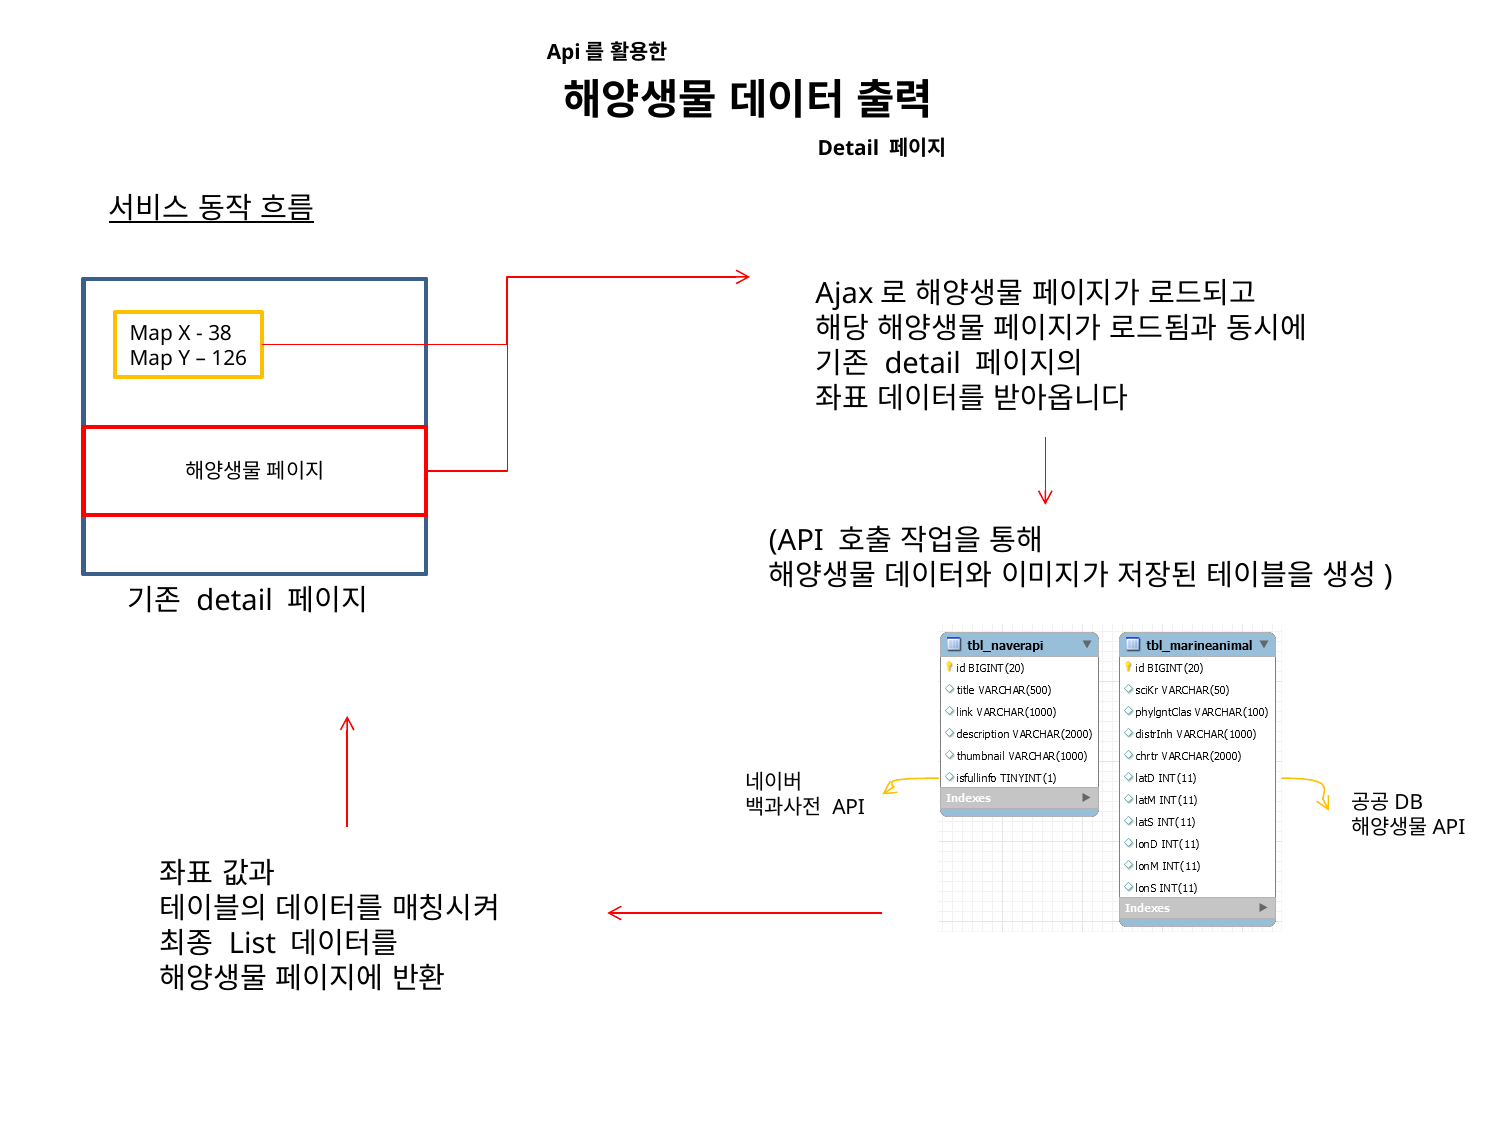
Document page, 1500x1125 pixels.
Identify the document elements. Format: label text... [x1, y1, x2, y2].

text_box [81, 277, 262, 425]
text_box Map X - 38 Map Y – 126 [113, 310, 264, 379]
picture [938, 624, 1282, 932]
text_box Detail 페이지 [802, 126, 962, 167]
text_box 해양생물 페이지 [170, 450, 339, 491]
text_box [81, 517, 428, 576]
text_box (API 호출 작업을 통해 해양생물 데이터와 이미지가 저장된 테이블을 생성) [753, 513, 1408, 599]
text_box Ajax로 해양생물 페이지가 로드되고 해당 해양생물 페이지가 로드됨과 동시에 기존 detail 페이지의 좌표 데이터를 받아옵니다 [800, 266, 1323, 422]
text_box 해양생물 데이터 출력 [548, 65, 949, 130]
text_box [425, 344, 508, 472]
text_box [81, 425, 428, 517]
text_box 좌표 값과 테이블의 데이터를 매칭시켜 최종 List 데이터를 해양생물 페이지에 반환 [145, 846, 516, 1002]
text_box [264, 276, 751, 346]
text_box 네이버 백과사전 API [730, 761, 881, 827]
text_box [1281, 777, 1329, 811]
text_box 공공DB 해양생물API [1336, 781, 1481, 846]
text_box 서비스 동작 흐름 [94, 182, 330, 232]
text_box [881, 777, 940, 795]
text_box 기존 detail 페이지 [112, 576, 384, 624]
text_box Api를 활용한 [532, 30, 683, 71]
